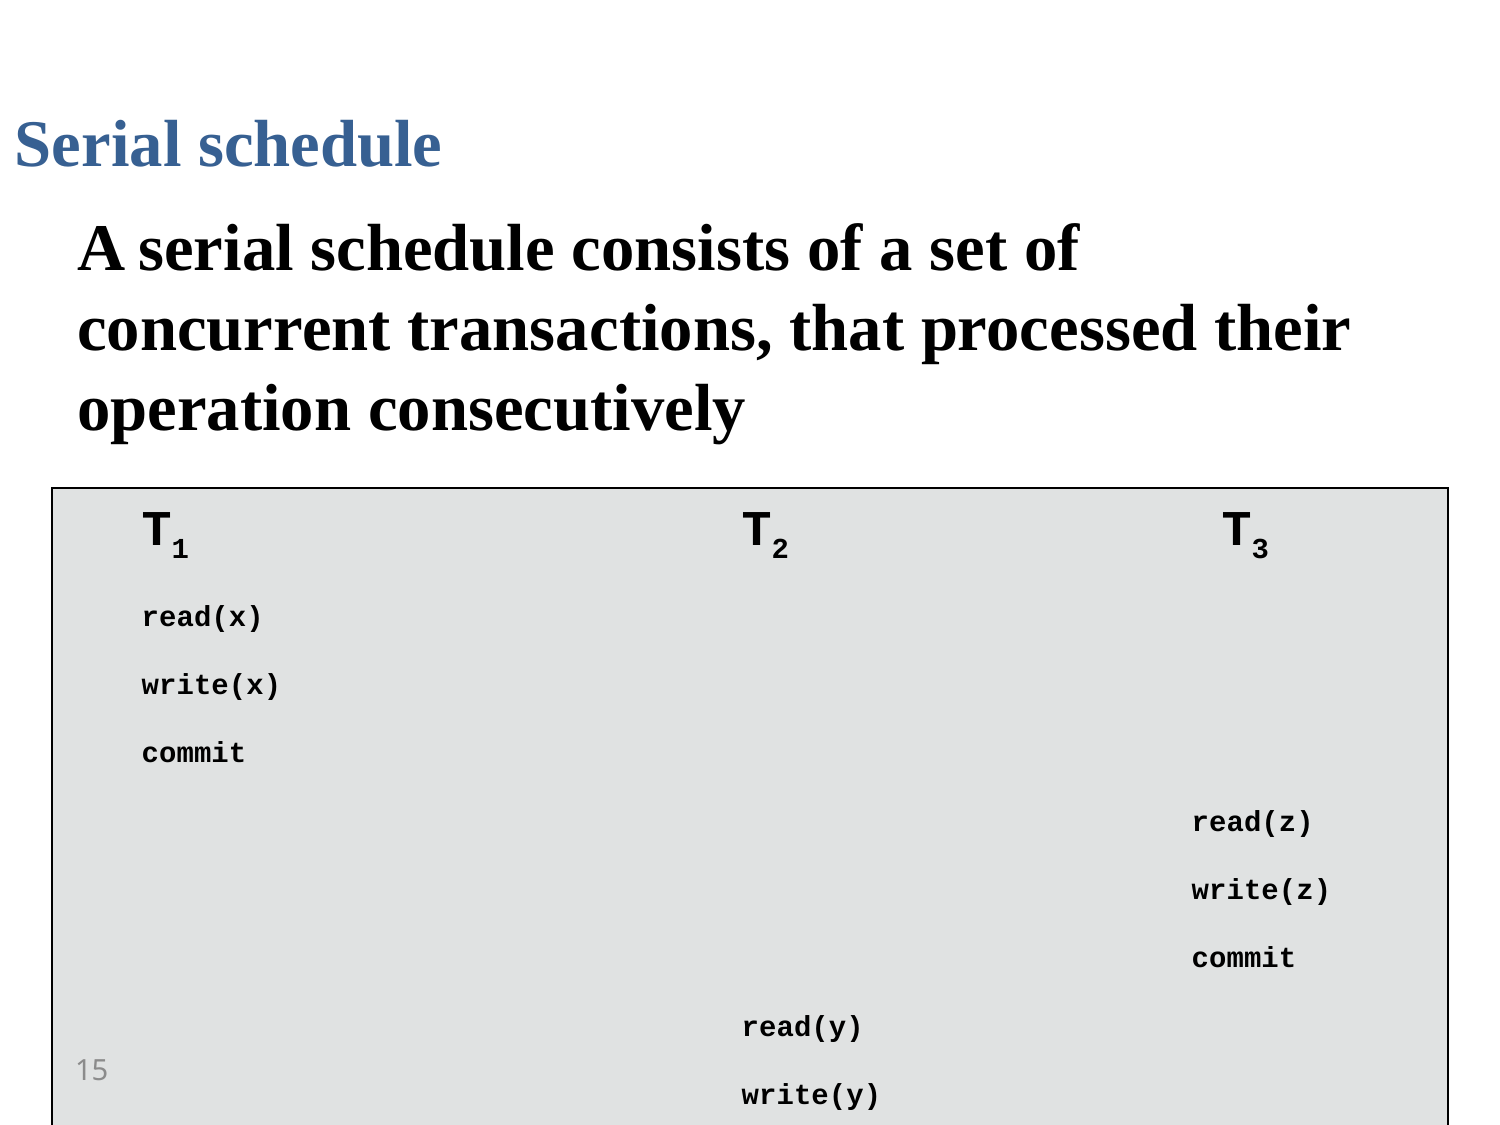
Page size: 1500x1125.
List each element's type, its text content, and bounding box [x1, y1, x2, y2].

text_box A serial schedule consists of a set of concurrent transactions, that processed their operation consecutively [62, 196, 1413, 451]
text_box 15 [74, 1059, 135, 1091]
text_box Serial schedule [0, 92, 1500, 193]
text_box T1 T2 T3 read(x) write(x) commit read(z) write(z) commit read(y) write(y) commit [51, 488, 1449, 1125]
